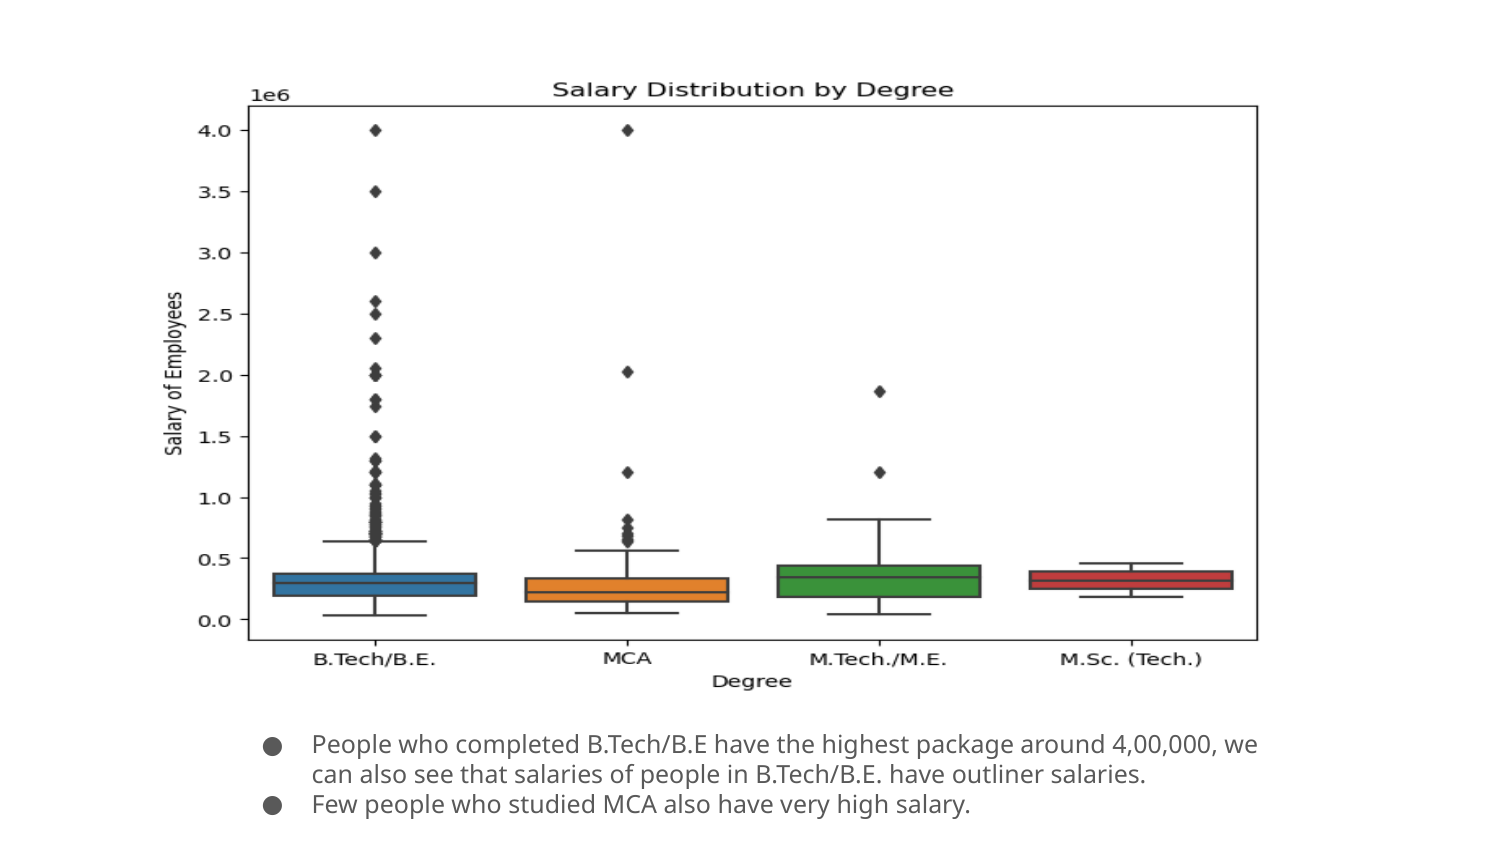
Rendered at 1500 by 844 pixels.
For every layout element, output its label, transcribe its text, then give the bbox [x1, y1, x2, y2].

picture [148, 71, 1274, 702]
text_box People who completed B.Tech/B.E have the highest package around 4,00,000, we can also see that salaries of people in B.Tech/B.E. have outliner salaries. Few people who studied MCA also have very high salary. [221, 713, 1314, 831]
